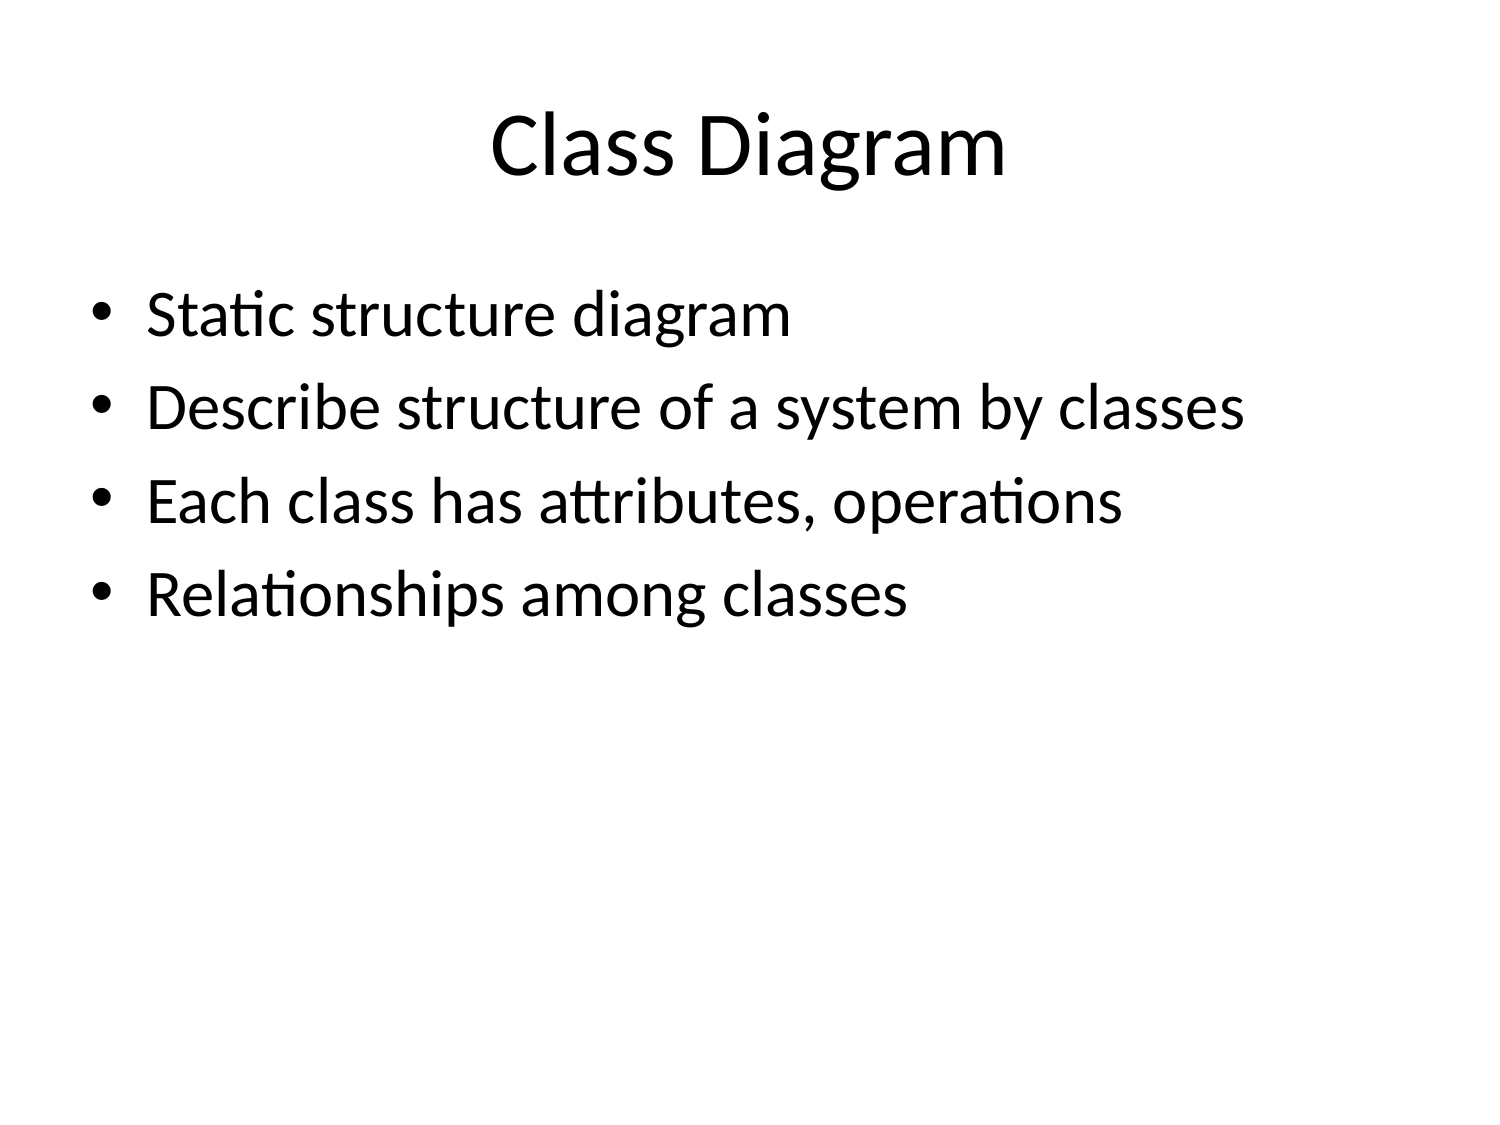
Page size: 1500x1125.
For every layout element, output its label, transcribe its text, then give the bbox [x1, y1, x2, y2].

title Class Diagram [75, 45, 1425, 233]
list Static structure diagram Describe structure of a system by classes Each class has attributes, operations Relationships among classes [75, 262, 1425, 1005]
